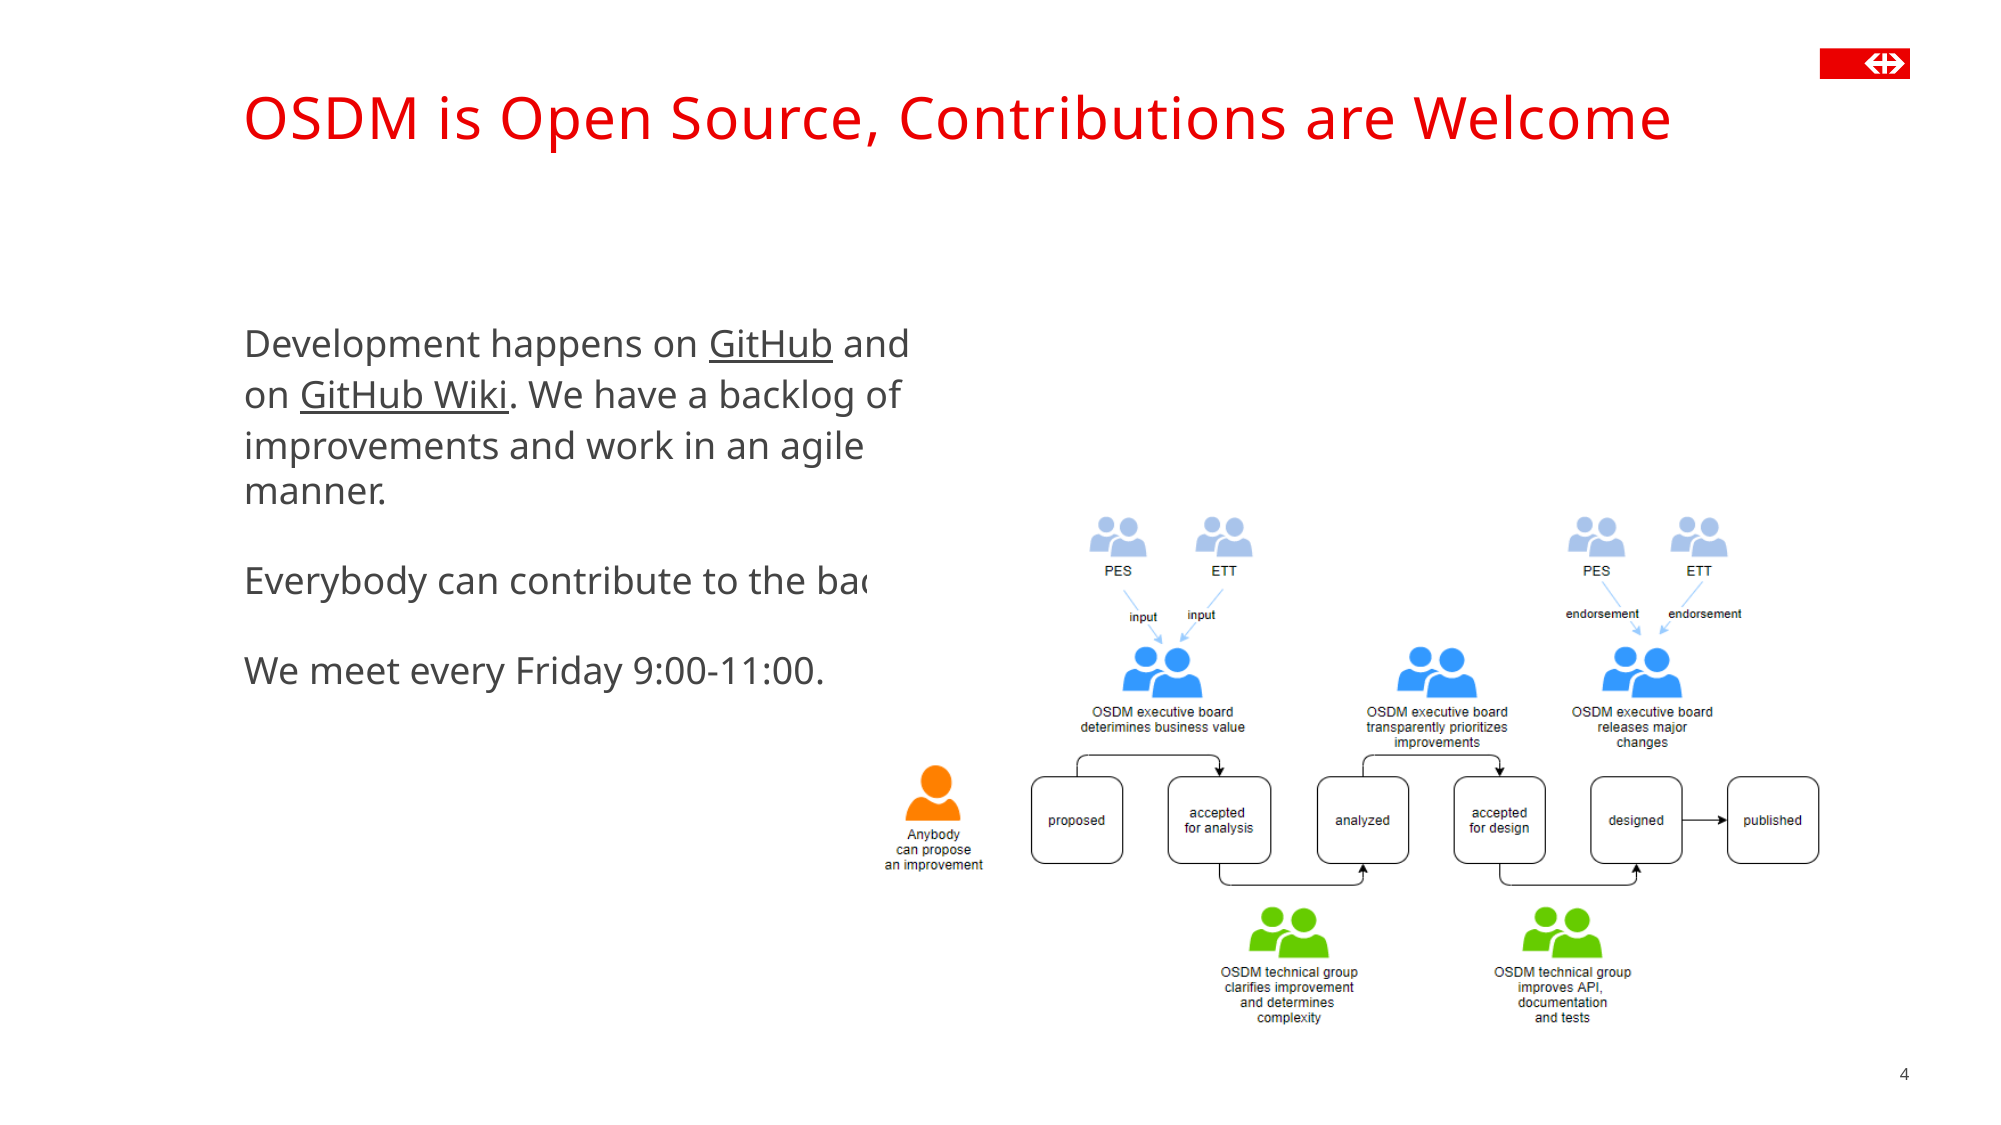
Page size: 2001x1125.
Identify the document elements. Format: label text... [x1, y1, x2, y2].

slide_number 4 [1787, 1063, 1910, 1085]
picture [867, 502, 1849, 1044]
list Development happens on GitHub and on GitHub Wiki. We have a backlog of improvements and work in an agile manner. Everybody can contribute to the backlog. We meet every Friday 9:00-11:00. [244, 319, 965, 1053]
title OSDM is Open Source, Contributions are Welcome [244, 80, 1757, 220]
